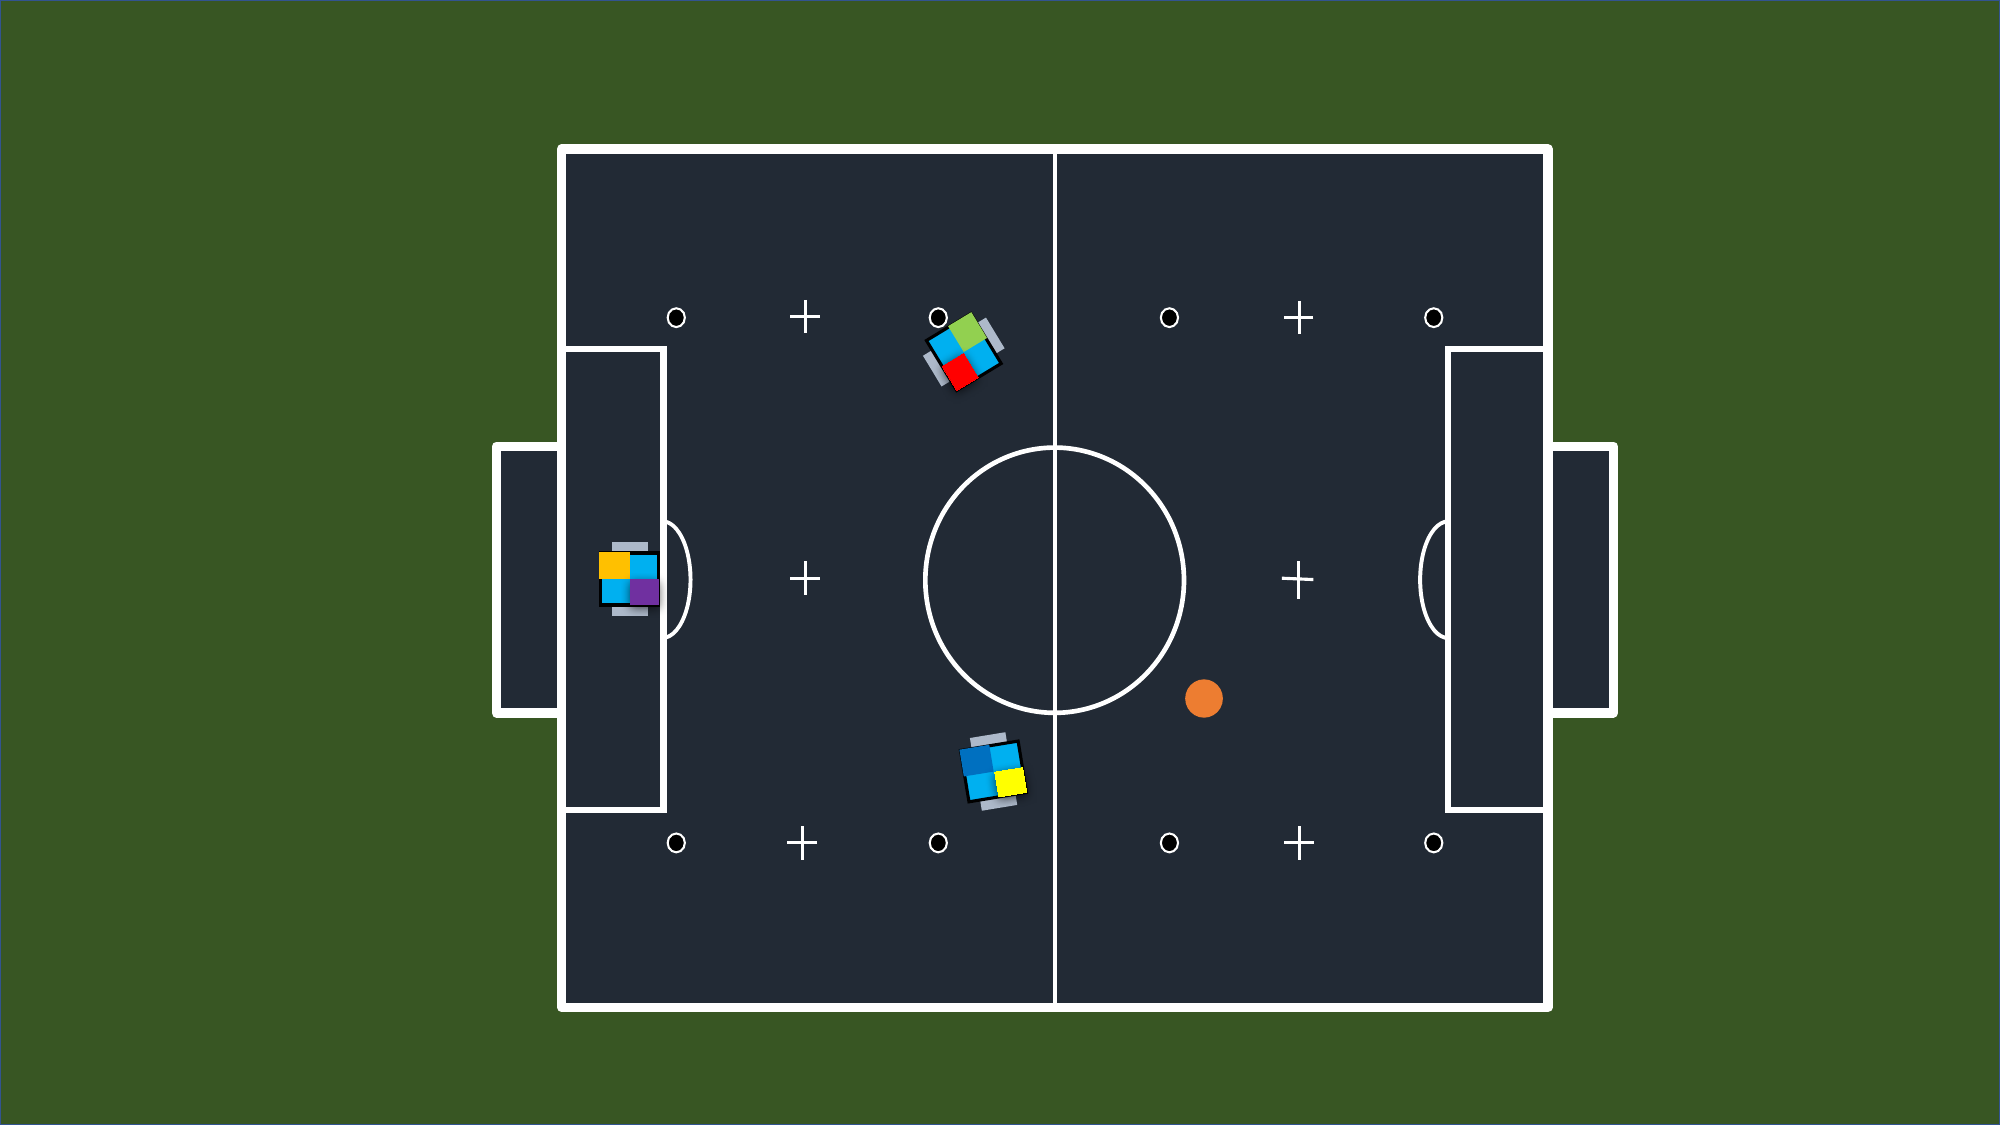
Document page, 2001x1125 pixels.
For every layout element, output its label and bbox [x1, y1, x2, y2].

text_box [0, 0, 2000, 1125]
text_box [934, 316, 994, 388]
text_box [600, 543, 660, 615]
text_box [964, 736, 1023, 807]
